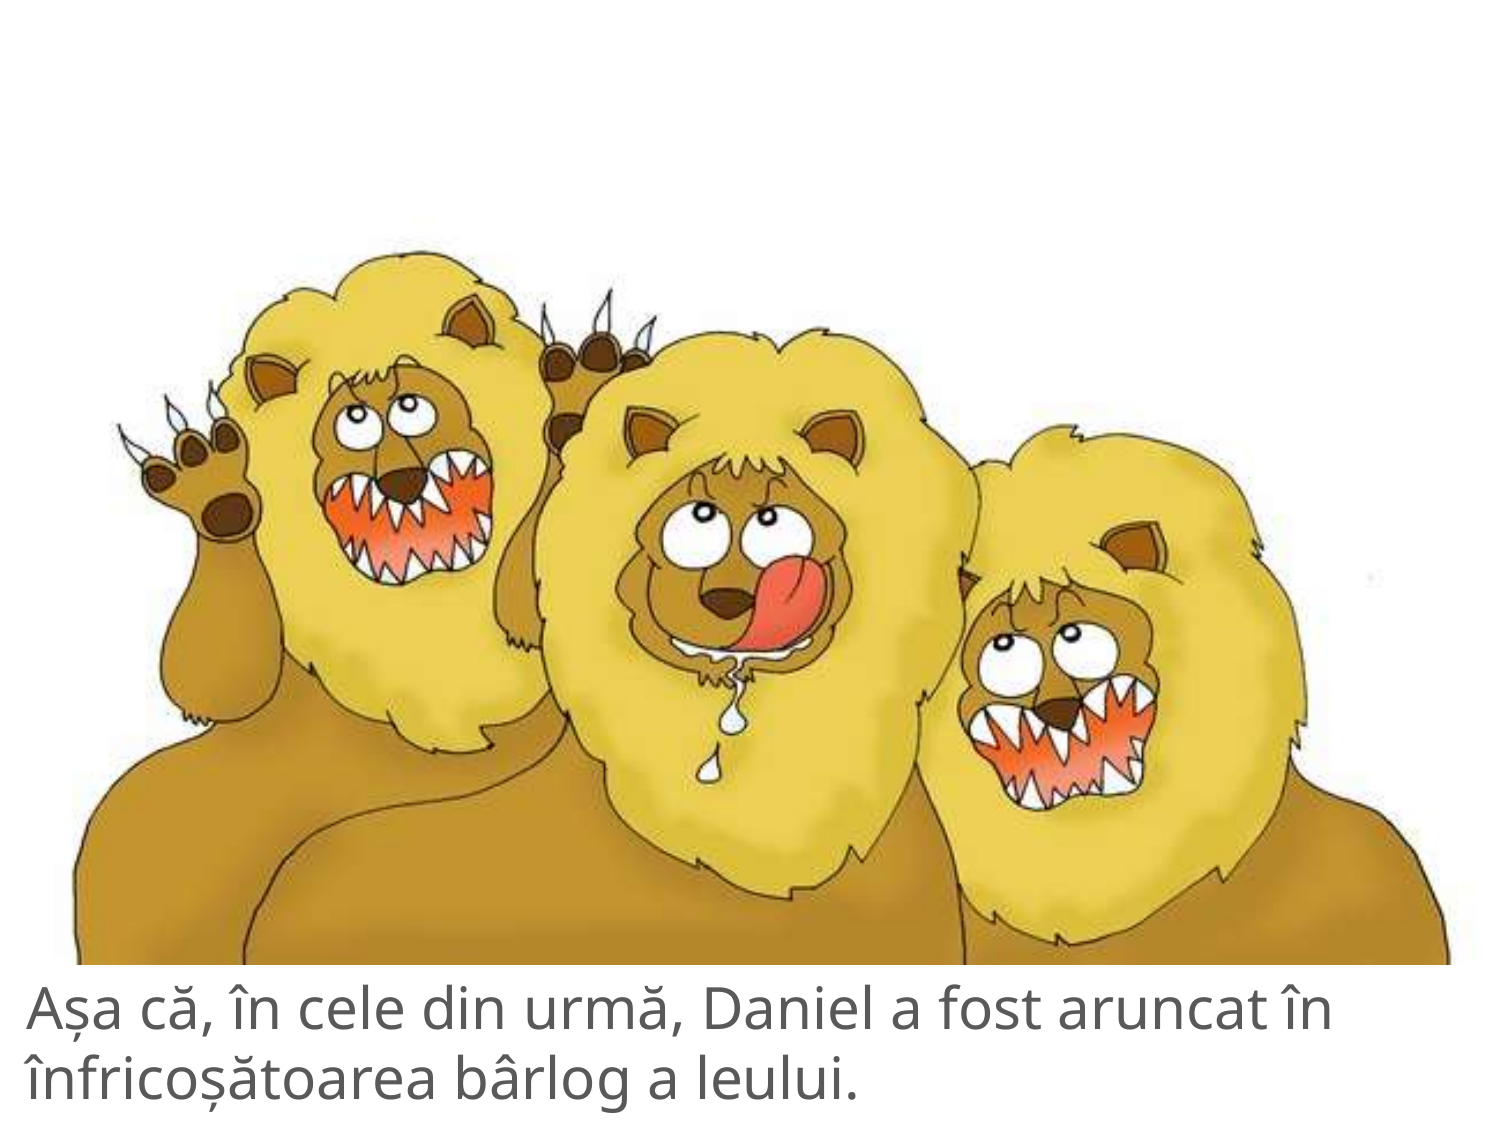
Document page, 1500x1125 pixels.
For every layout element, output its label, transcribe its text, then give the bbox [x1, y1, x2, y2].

text_box Așa că, în cele din urmă, Daniel a fost aruncat în înfricoșătoarea bârlog a leului. [11, 973, 1498, 1119]
picture [0, 0, 1500, 965]
